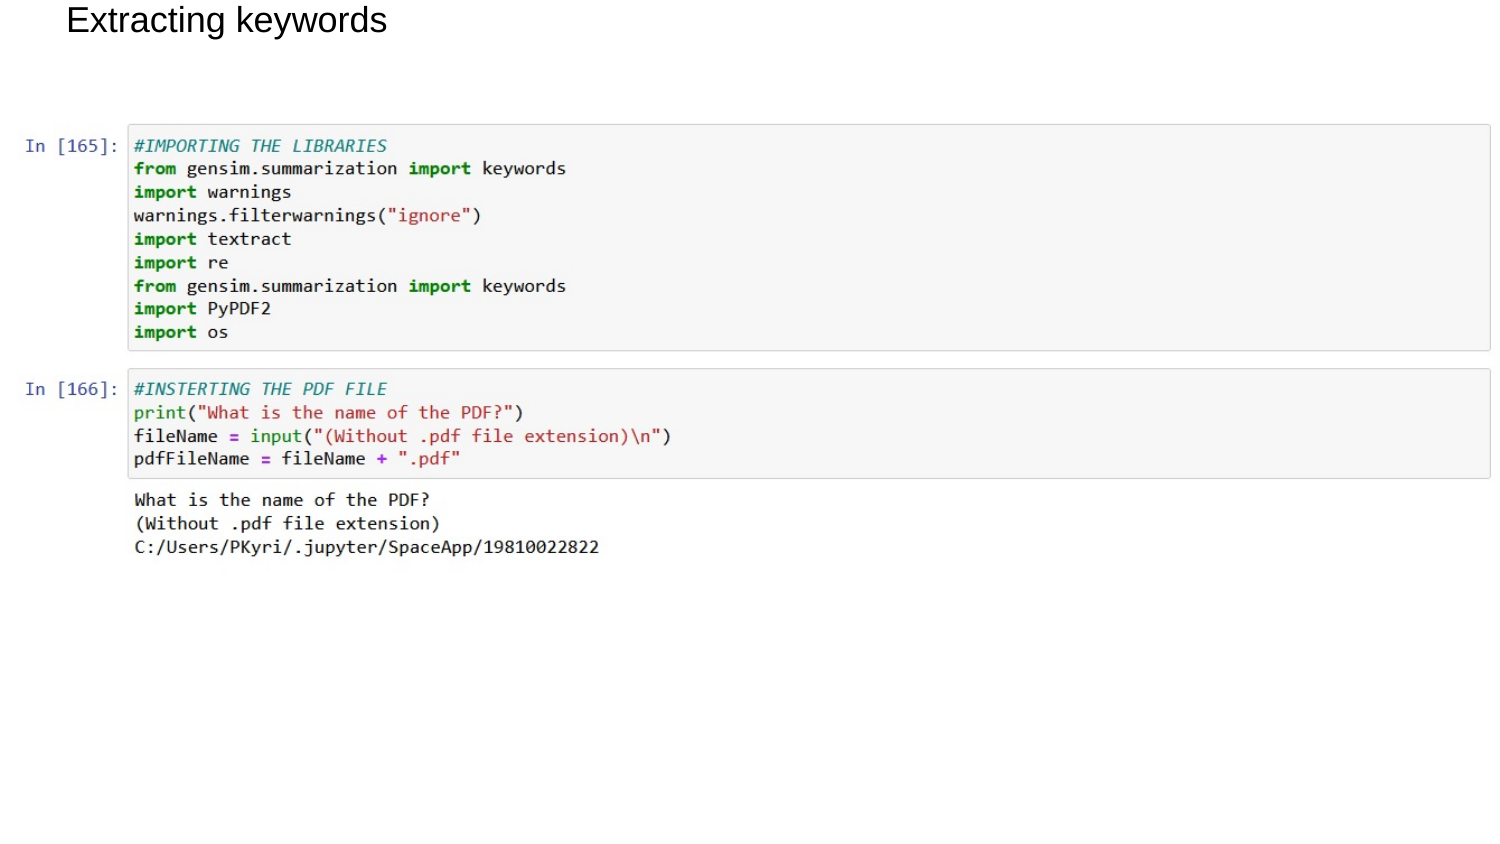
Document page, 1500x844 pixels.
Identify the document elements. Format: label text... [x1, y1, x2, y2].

picture [0, 106, 1500, 833]
title Extracting keywords [51, 0, 1449, 57]
